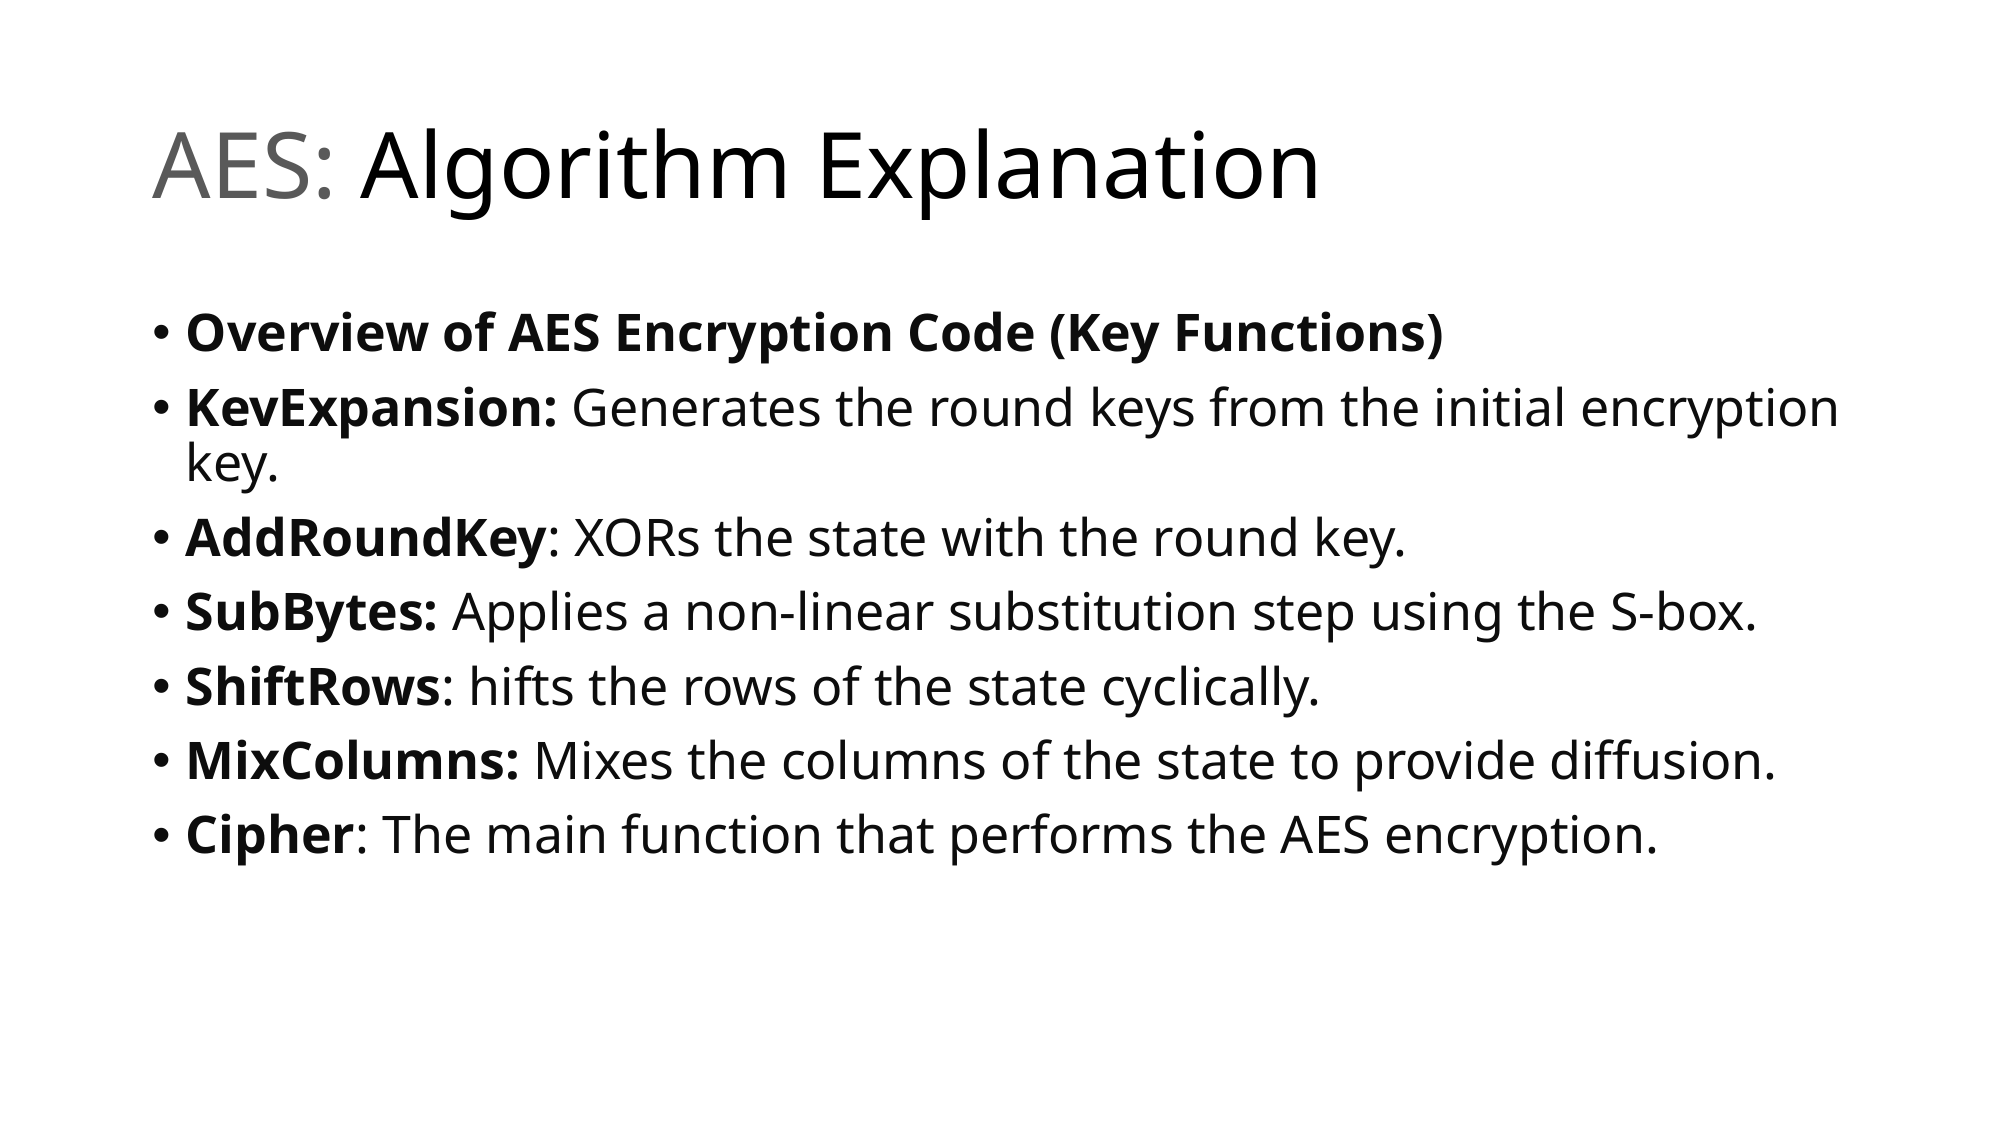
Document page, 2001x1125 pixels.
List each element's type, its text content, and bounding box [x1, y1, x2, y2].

list Overview of AES Encryption Code (Key Functions) KeyExpansion: Generates the round keys from the initial encryption key. AddRoundKey: XORs the state with the round key. SubBytes: Applies a non-linear substitution step using the S-box. ShiftRows: hifts the rows of the state cyclically. MixColumns: Mixes the columns of the state to provide diffusion. Cipher: The main function that performs the AES encryption. [137, 299, 1863, 1014]
title AES: Algorithm Explanation [137, 59, 1863, 278]
